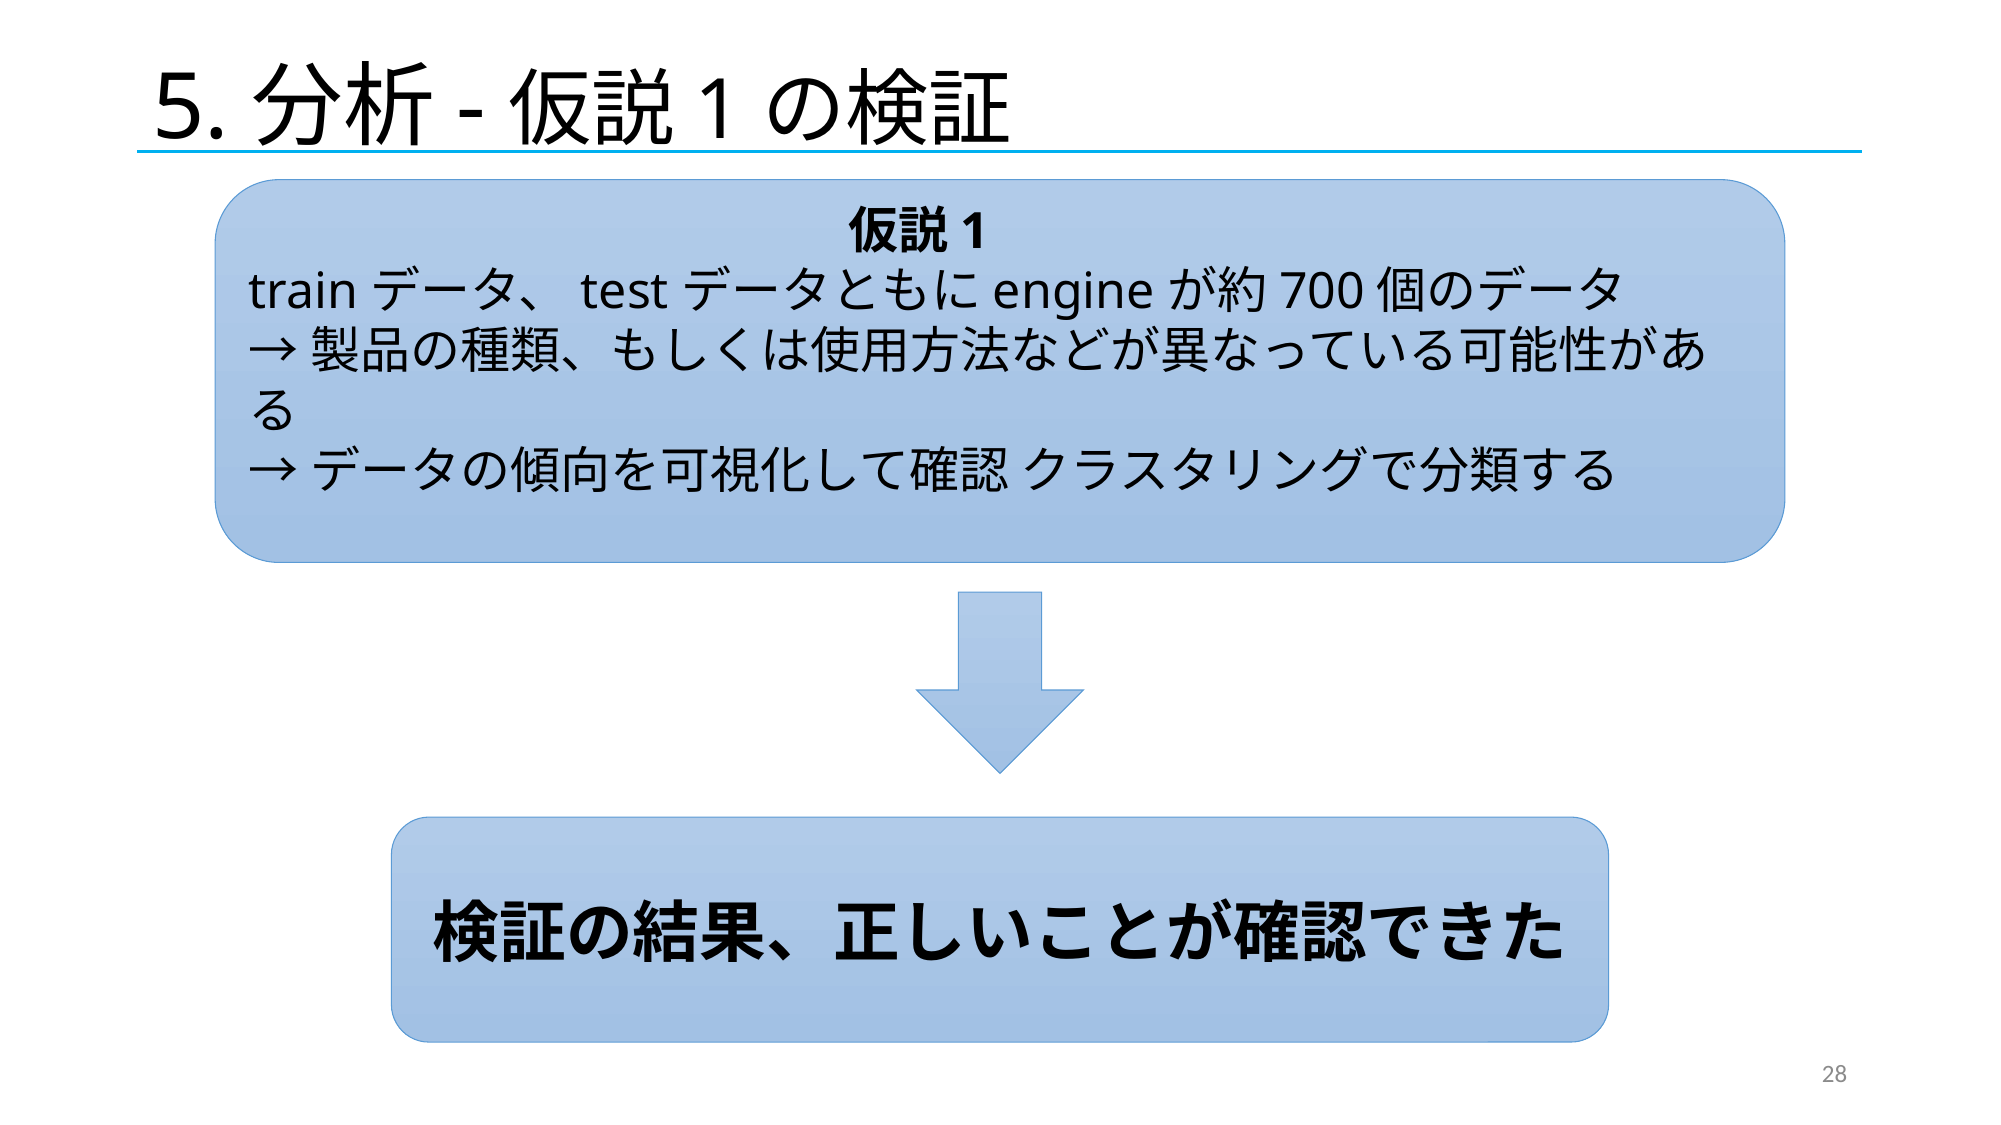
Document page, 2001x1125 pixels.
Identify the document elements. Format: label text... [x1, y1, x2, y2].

title 5.分析-仮説1の検証 [137, 0, 1863, 151]
text_box [915, 591, 1085, 775]
title 5.分析-仮説1の検証 [137, 152, 1863, 218]
text_box 仮説1 trainデータ、testデータともにengineが約700個のデータ →製品の種類、もしくは使用方法などが異なっている可能性がある →データの傾向を可視化して確認 クラスタリングで分類する [214, 179, 1786, 563]
text_box 検証の結果、正しいことが確認できた [390, 816, 1610, 1043]
slide_number 28 [1412, 1042, 1863, 1103]
